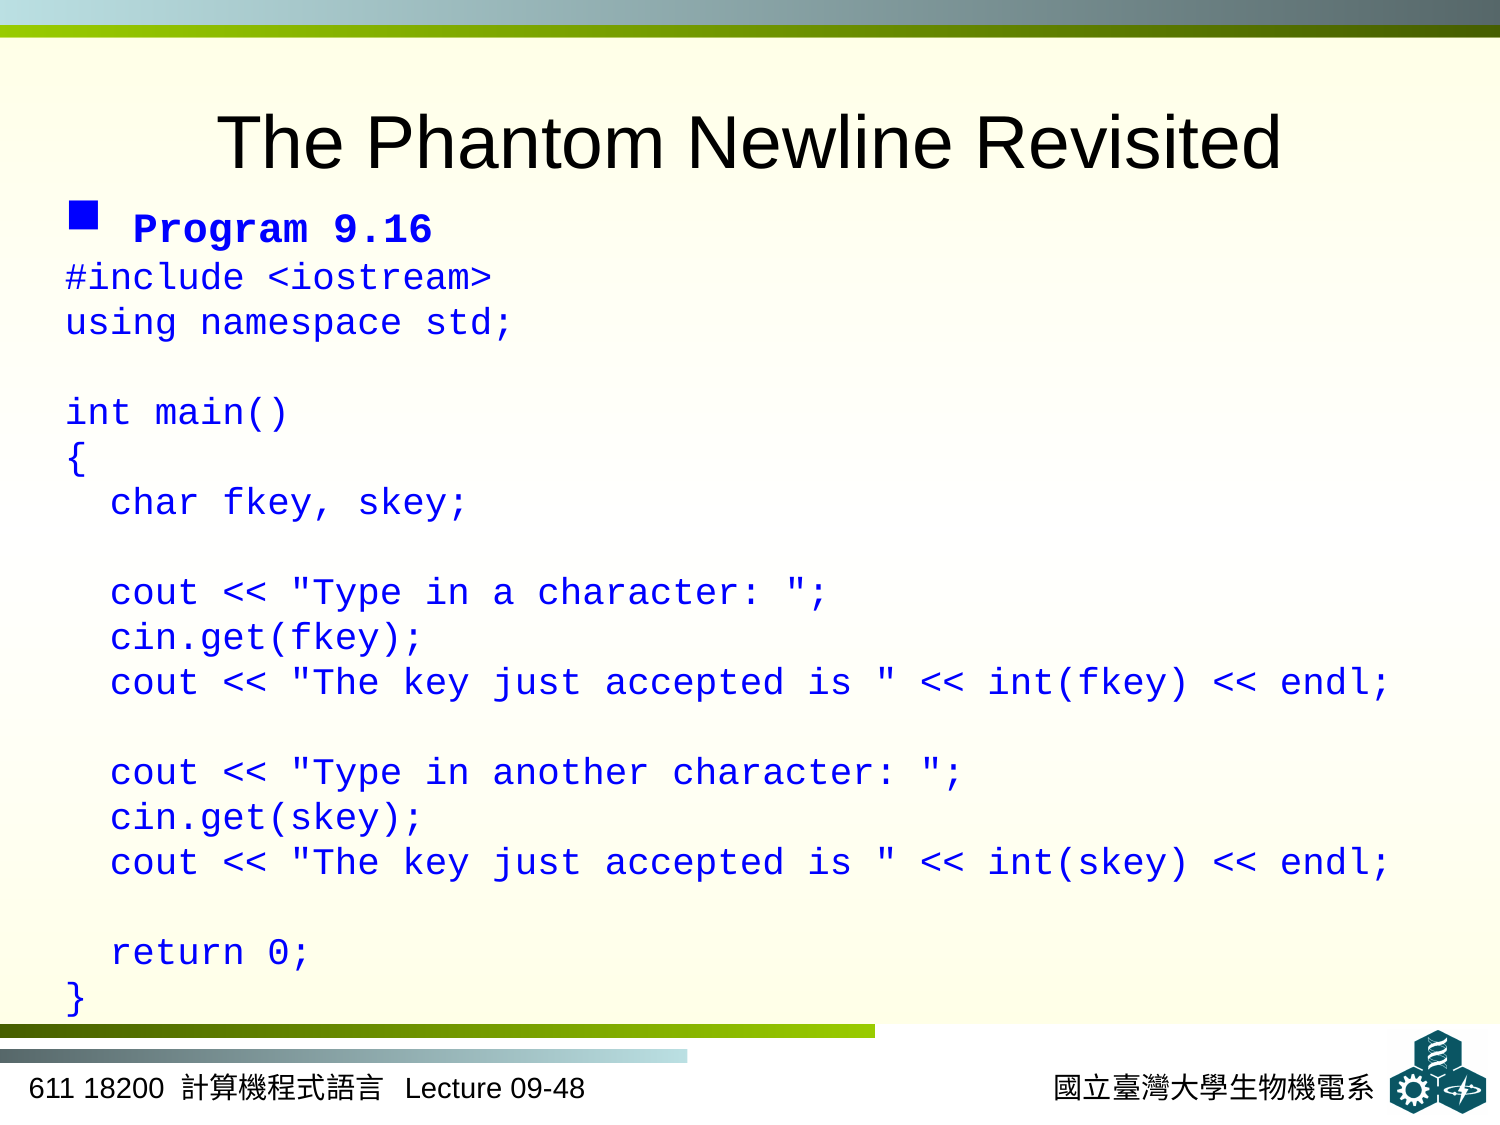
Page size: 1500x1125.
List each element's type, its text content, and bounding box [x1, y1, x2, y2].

title The Phantom Newline Revisited [74, 44, 1426, 184]
text_box Program 9.16 #include <iostream> using namespace std; int main() { char fkey, skey; cout << "Type in a character: "; cin.get(fkey); cout << "The key just accepted is " << int(fkey) << endl; cout << "Type in another character: "; cin.get(skey); cout << "The key just accepted is " << int(skey) << endl; return 0; } [50, 184, 1500, 1025]
picture [1387, 1029, 1488, 1115]
